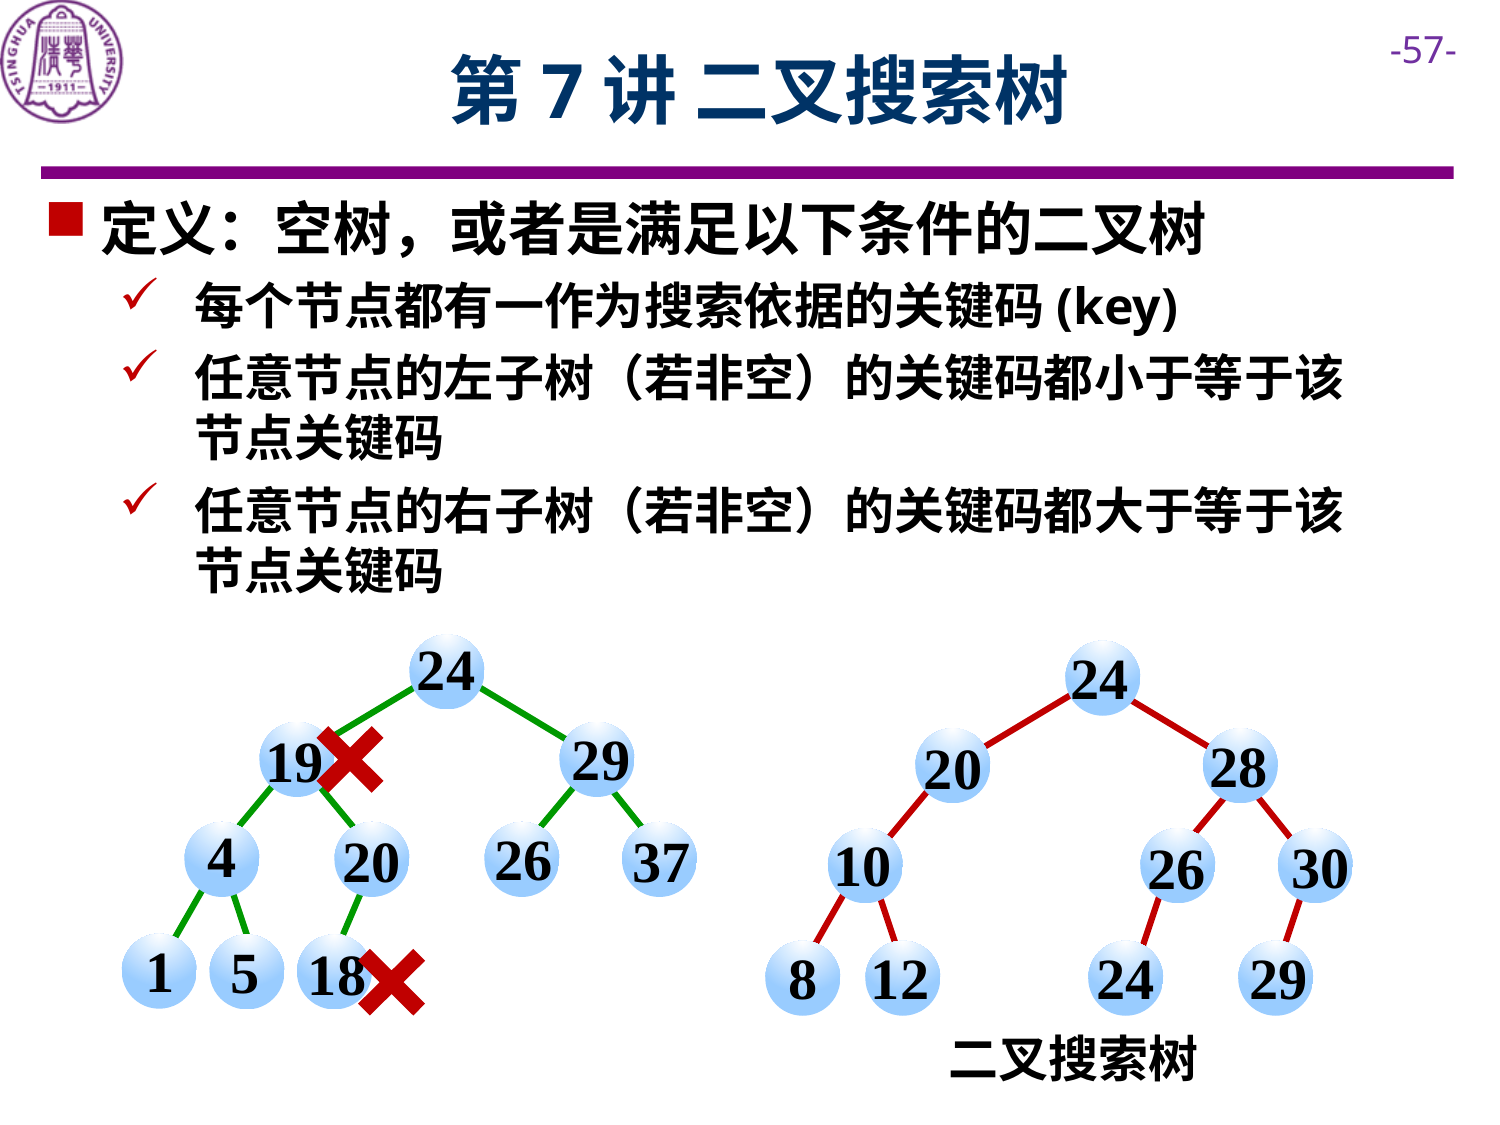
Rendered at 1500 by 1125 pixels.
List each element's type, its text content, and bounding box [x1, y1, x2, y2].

text_box 26 [1140, 835, 1213, 896]
text_box [358, 948, 426, 1016]
text_box 8 [773, 933, 833, 1019]
text_box [190, 949, 197, 993]
picture [0, 0, 124, 124]
text_box [121, 947, 130, 995]
text_box 4 [192, 812, 252, 897]
text_box 28 [1202, 733, 1276, 795]
text_box 24 [402, 624, 491, 710]
text_box 18 [293, 930, 382, 1015]
title 第7讲 二叉搜索树 [135, 13, 1383, 165]
text_box 20 [909, 723, 998, 809]
text_box 定义：空树，或者是满足以下条件的二叉树 每个节点都有一作为搜索依据的关键码(key) 任意节点的左子树（若非空）的关键码都小于等于该节点关键码 任意节点的右子树（若非空）的关键码都大于等于该节点关键码 [29, 184, 1400, 607]
text_box [1155, 896, 1200, 904]
text_box [1216, 795, 1264, 804]
text_box [184, 836, 192, 883]
text_box 26 [479, 815, 569, 900]
text_box 37 [617, 816, 707, 901]
text_box 29 [1234, 934, 1324, 1019]
text_box 12 [856, 934, 945, 1019]
text_box [833, 956, 841, 1001]
text_box 19 [250, 717, 339, 802]
text_box 二叉搜索树 [934, 1020, 1214, 1096]
text_box [252, 837, 260, 882]
text_box [1222, 728, 1259, 733]
text_box 24 [1081, 933, 1170, 1019]
text_box 29 [556, 715, 646, 800]
text_box 24 [1055, 633, 1144, 719]
text_box [275, 947, 285, 997]
text_box [209, 952, 215, 992]
text_box 1 [130, 927, 190, 1012]
text_box 30 [1276, 822, 1365, 908]
text_box [316, 726, 384, 793]
text_box 10 [818, 821, 908, 906]
text_box 5 [215, 928, 275, 1013]
text_box 20 [327, 817, 416, 902]
text_box [765, 955, 773, 1001]
text_box [1156, 828, 1200, 835]
